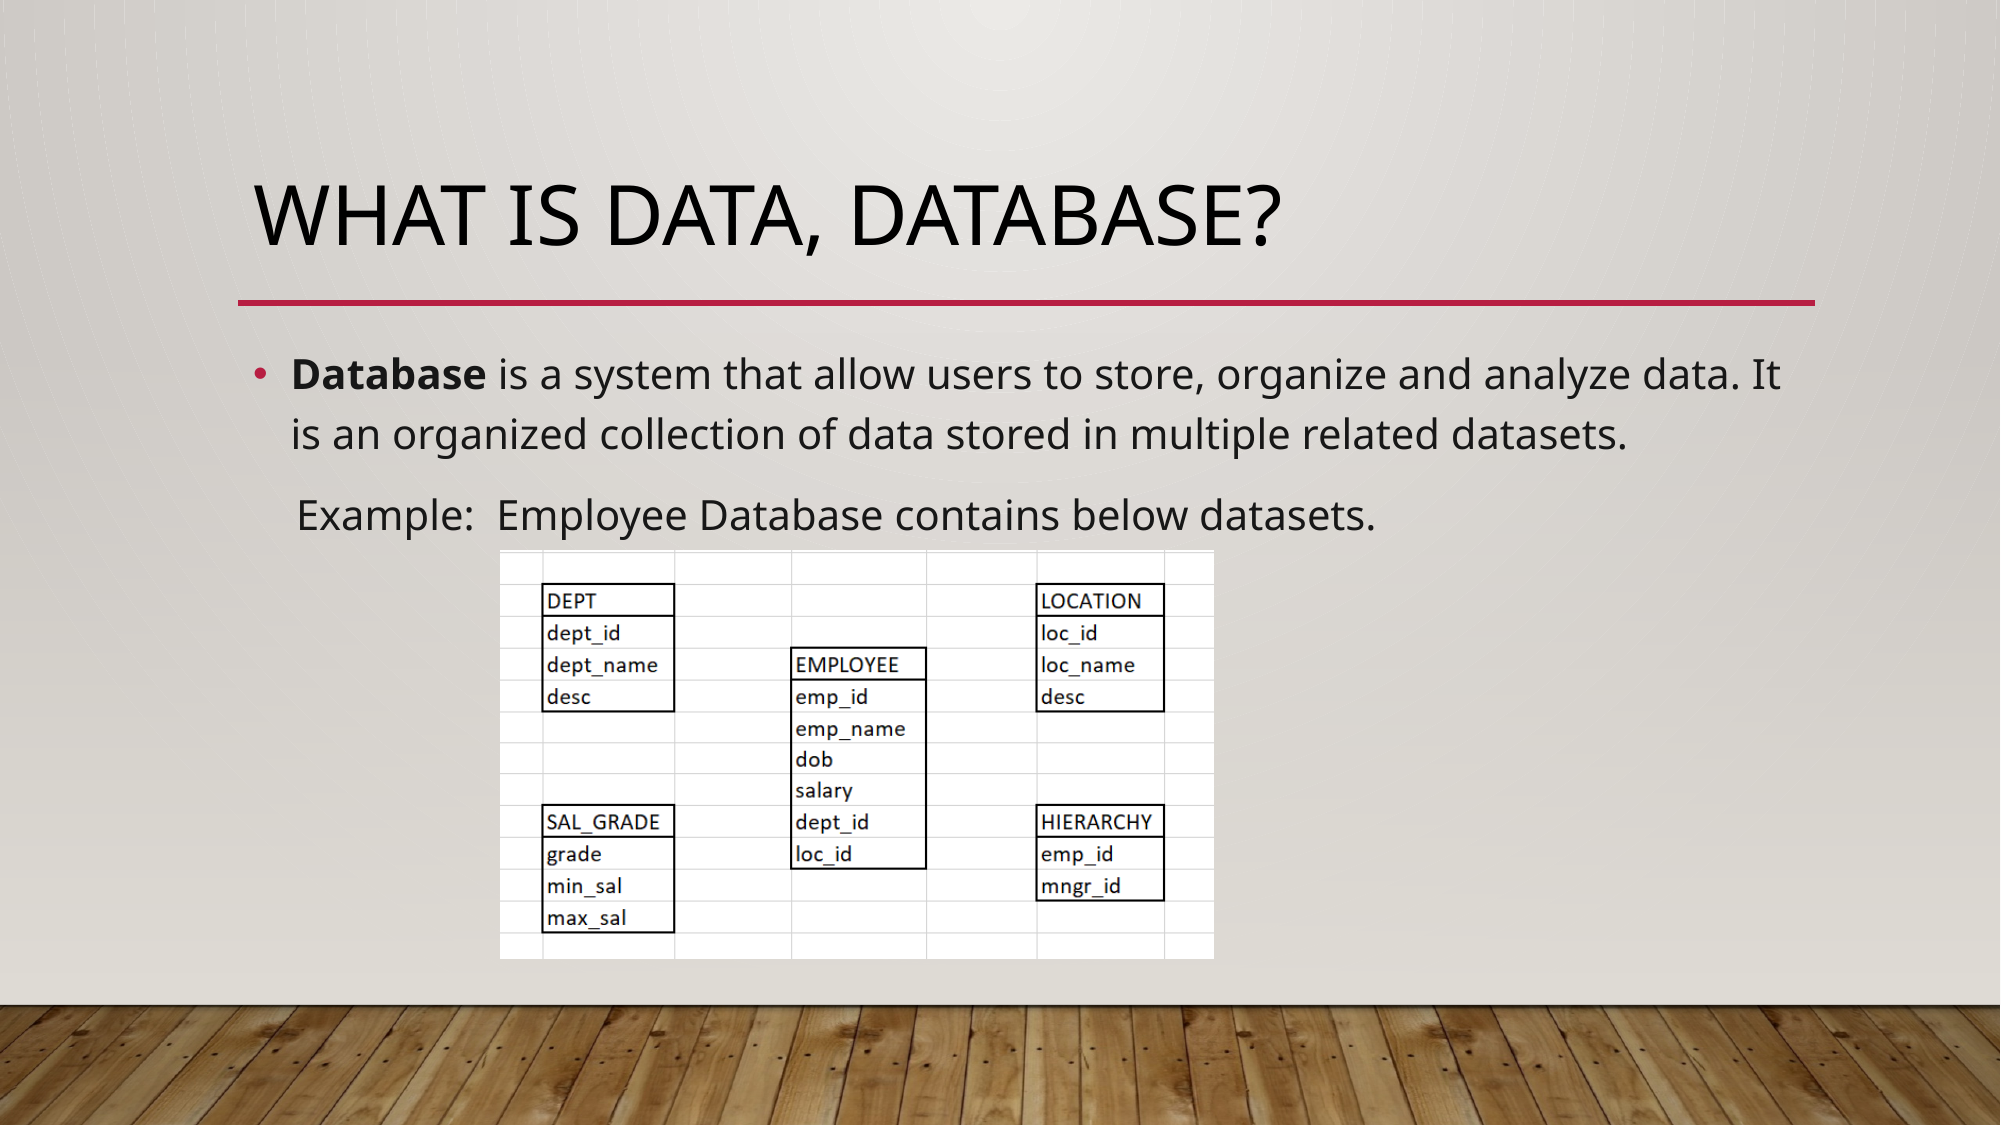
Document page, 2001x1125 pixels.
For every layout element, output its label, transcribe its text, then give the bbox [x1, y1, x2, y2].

list Database is a system that allow users to store, organize and analyze data. It is an organized collection of data stored in multiple related datasets. Example: Employee Database contains below datasets. [238, 330, 1814, 959]
picture [0, 1005, 2000, 1125]
title What is Data, Database? [238, 166, 1814, 302]
picture [500, 550, 1214, 959]
